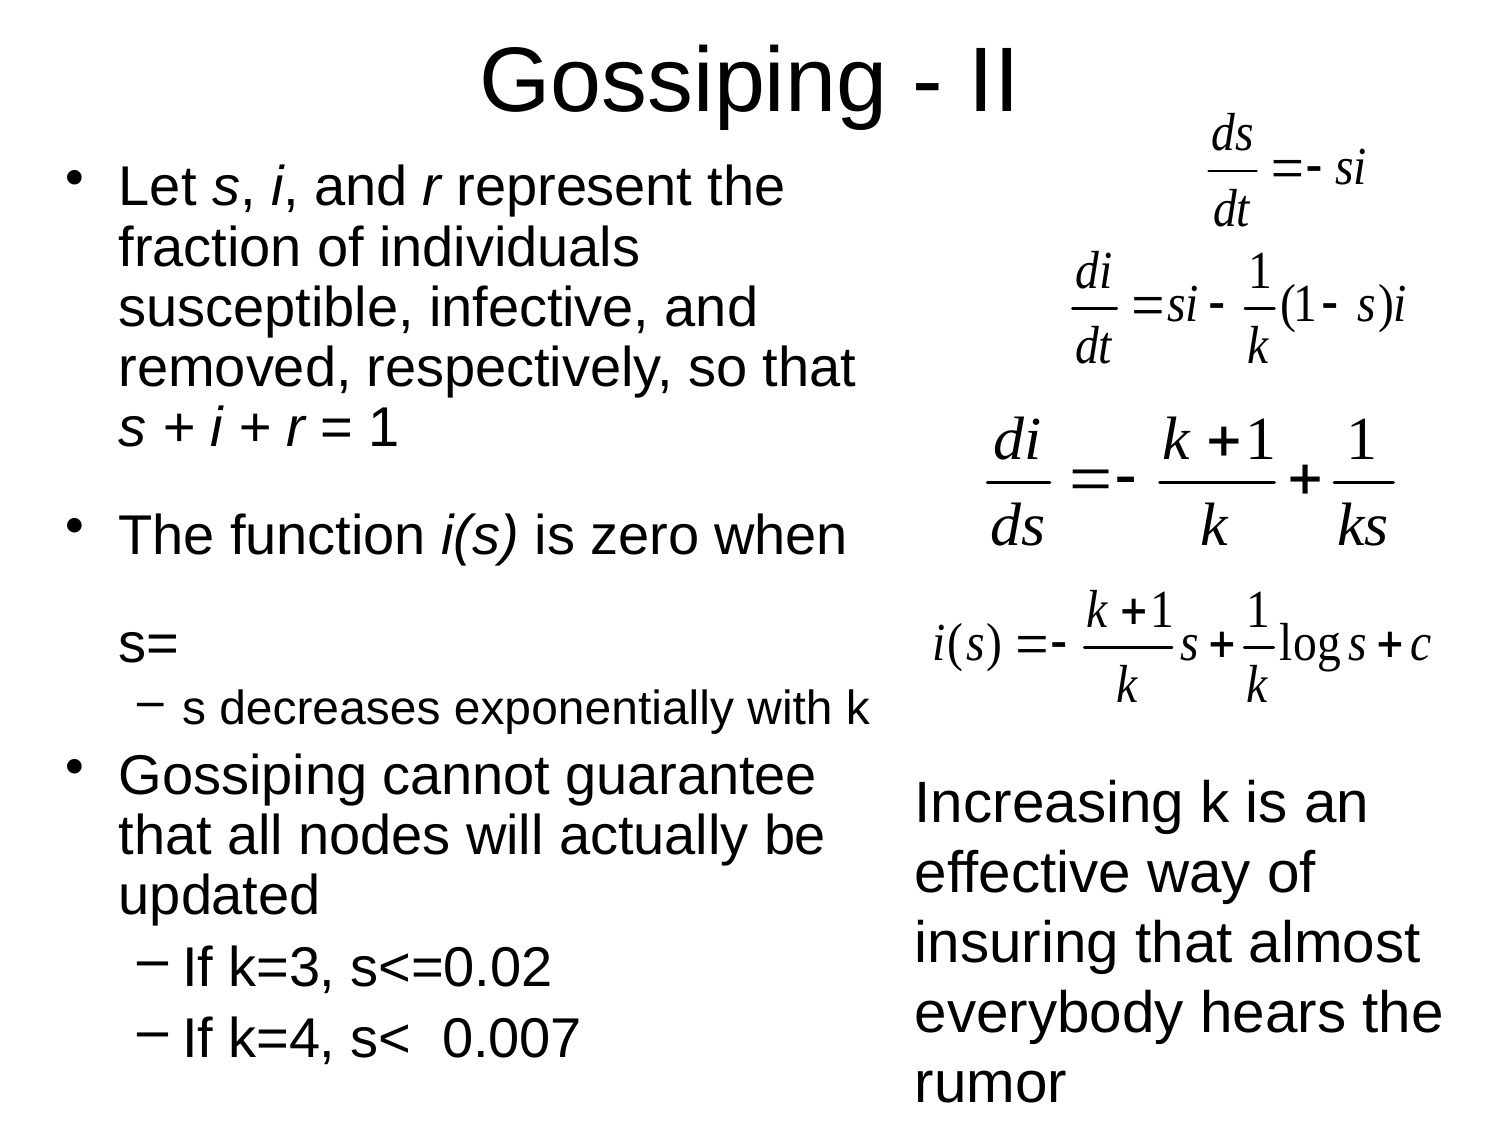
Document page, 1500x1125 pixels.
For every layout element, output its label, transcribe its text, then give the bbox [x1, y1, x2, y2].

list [1062, 235, 1419, 376]
text_box Increasing k is an effective way of insuring that almost everybody hears the rumor [899, 756, 1500, 1122]
title Gossiping - II [75, 55, 1425, 138]
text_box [974, 399, 1409, 559]
title Gossiping - II [75, 12, 1425, 54]
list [1198, 98, 1380, 234]
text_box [924, 574, 1443, 715]
